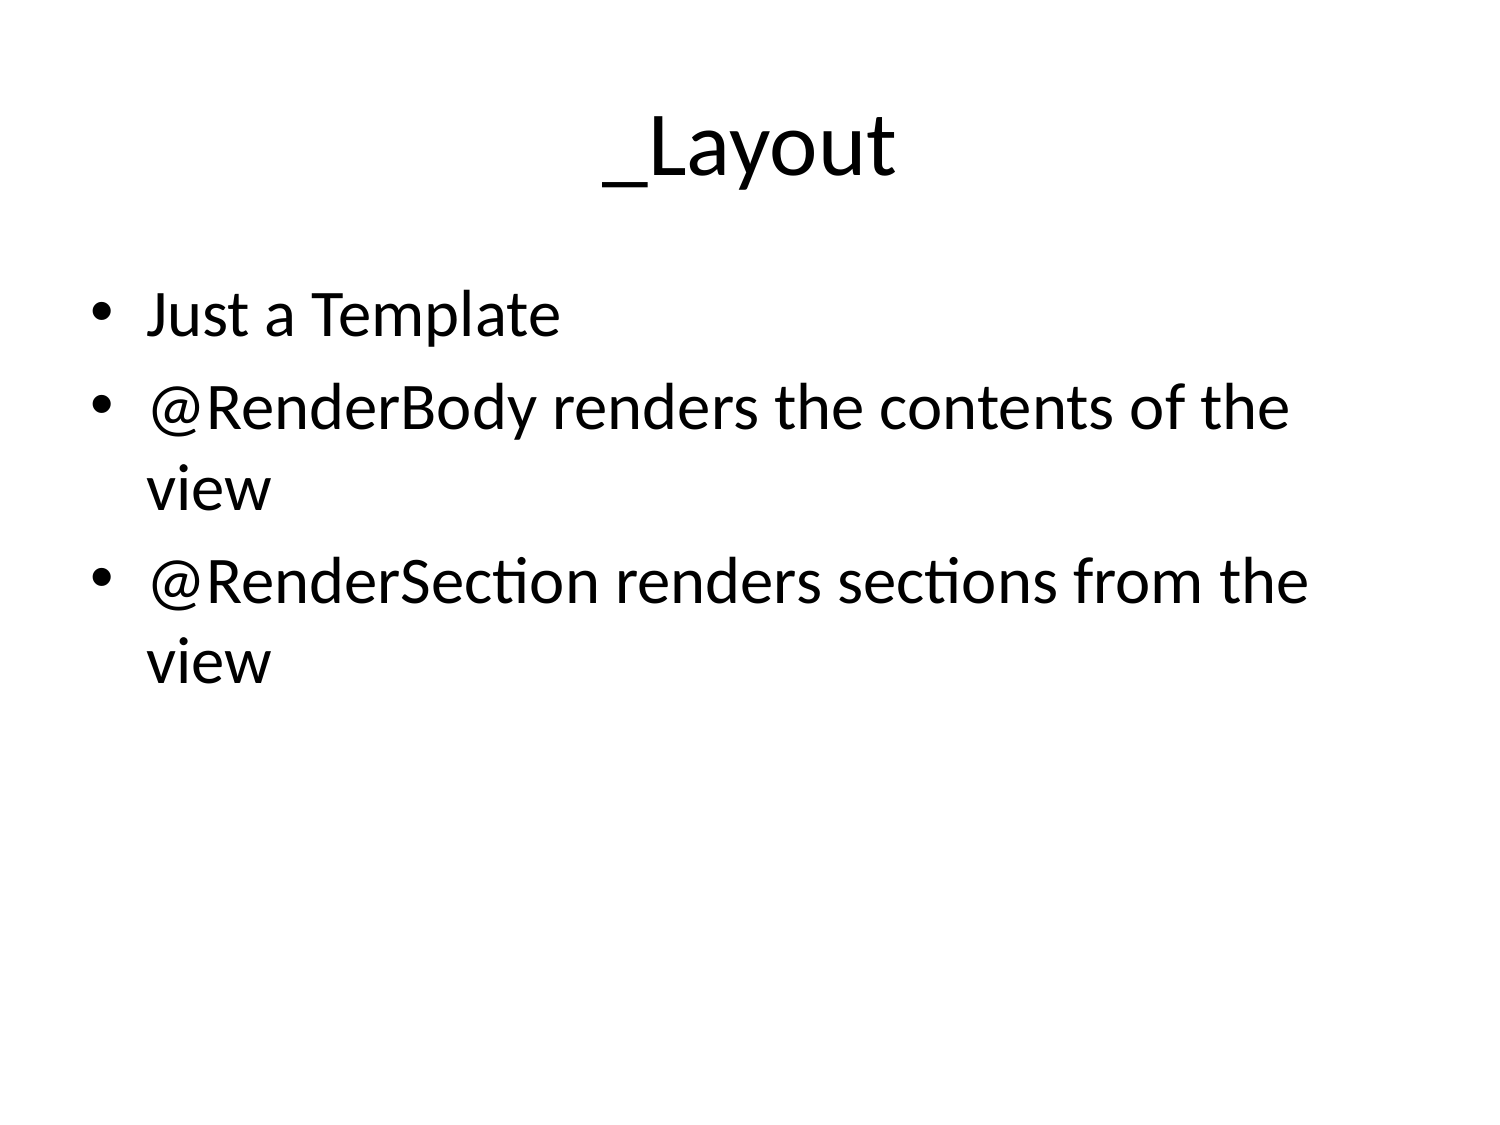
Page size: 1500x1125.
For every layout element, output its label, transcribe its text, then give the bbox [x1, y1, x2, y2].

list Just a Template @RenderBody renders the contents of the view @RenderSection renders sections from the view [75, 262, 1425, 929]
title _Layout [75, 45, 1425, 233]
